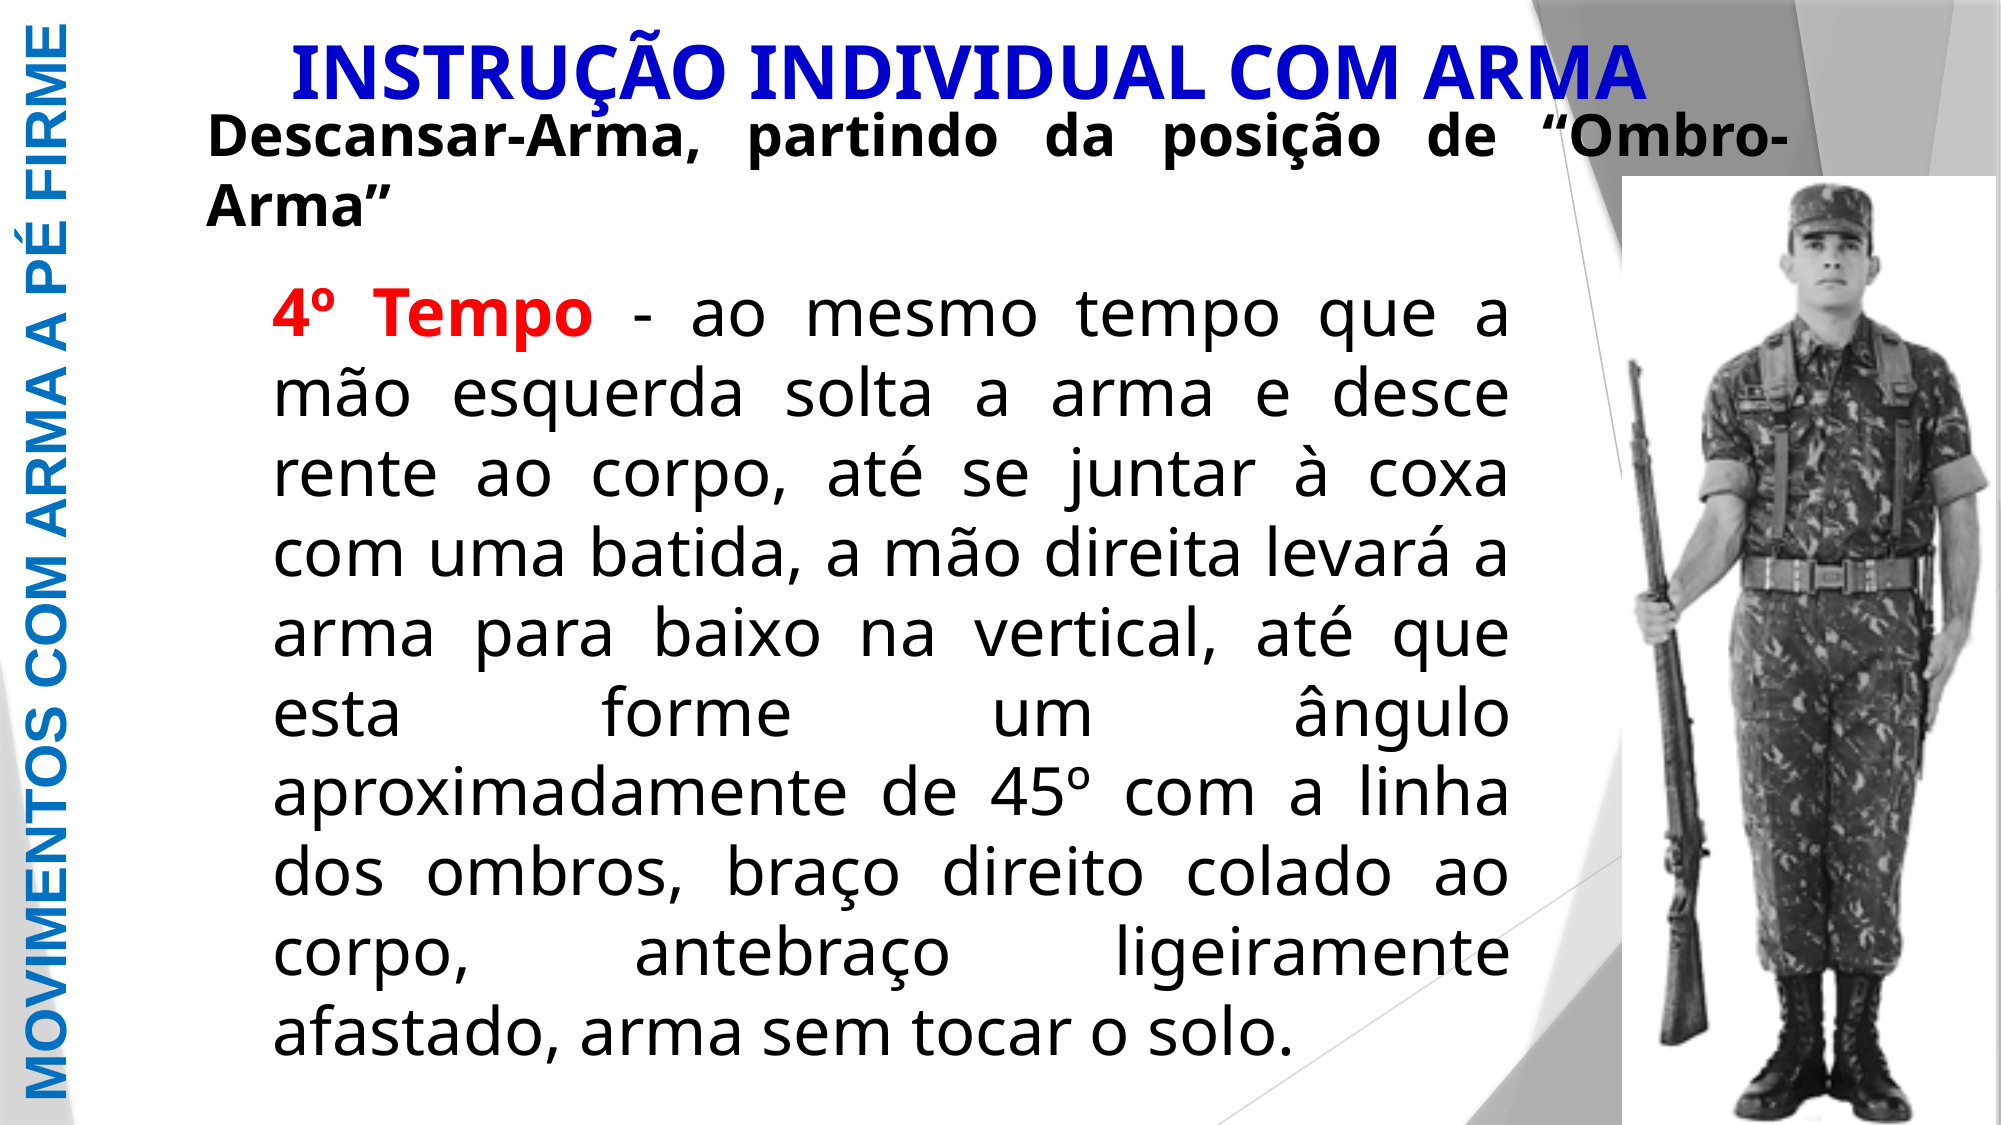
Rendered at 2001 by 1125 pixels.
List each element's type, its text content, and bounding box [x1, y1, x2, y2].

text_box MOVIMENTOS COM ARMA A PÉ FIRME [0, 0, 86, 1125]
text_box 4º Tempo - ao mesmo tempo que a mão esquerda solta a arma e desce rente ao corpo, até se juntar à coxa com uma batida, a mão direita levará a arma para baixo na vertical, até que esta forme um ângulo aproximadamente de 45º com a linha dos ombros, braço direito colado ao corpo, antebraço ligeiramente afastado, arma sem tocar o solo. [257, 262, 1528, 1077]
text_box Descansar-Arma, partindo da posição de “Ombro-Arma” [192, 91, 1804, 246]
title INSTRUÇÃO INDIVIDUAL COM ARMA [264, 17, 1675, 91]
picture [1621, 176, 1996, 1125]
